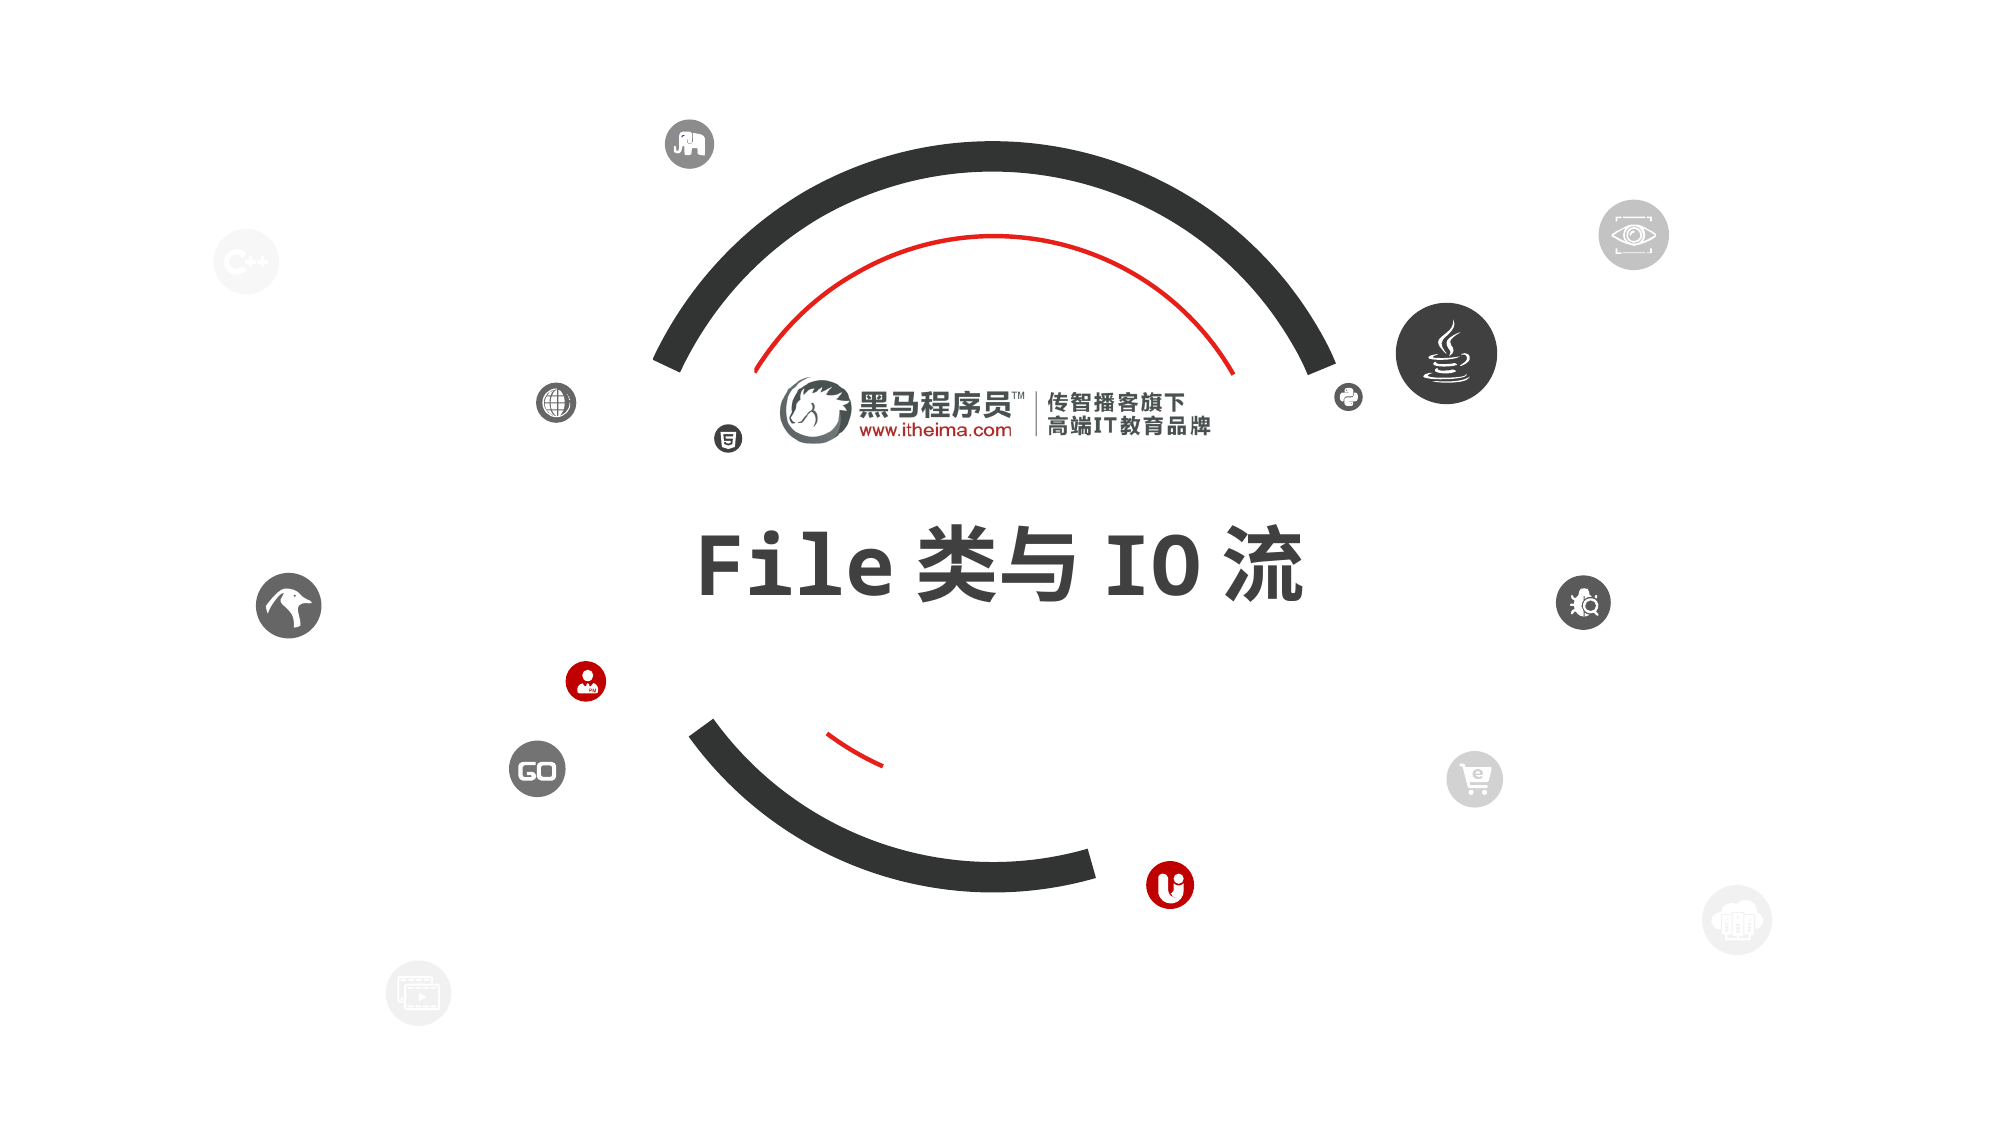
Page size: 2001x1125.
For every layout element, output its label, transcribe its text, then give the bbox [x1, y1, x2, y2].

picture [757, 345, 1233, 476]
title File类与IO流 [474, 495, 1526, 629]
